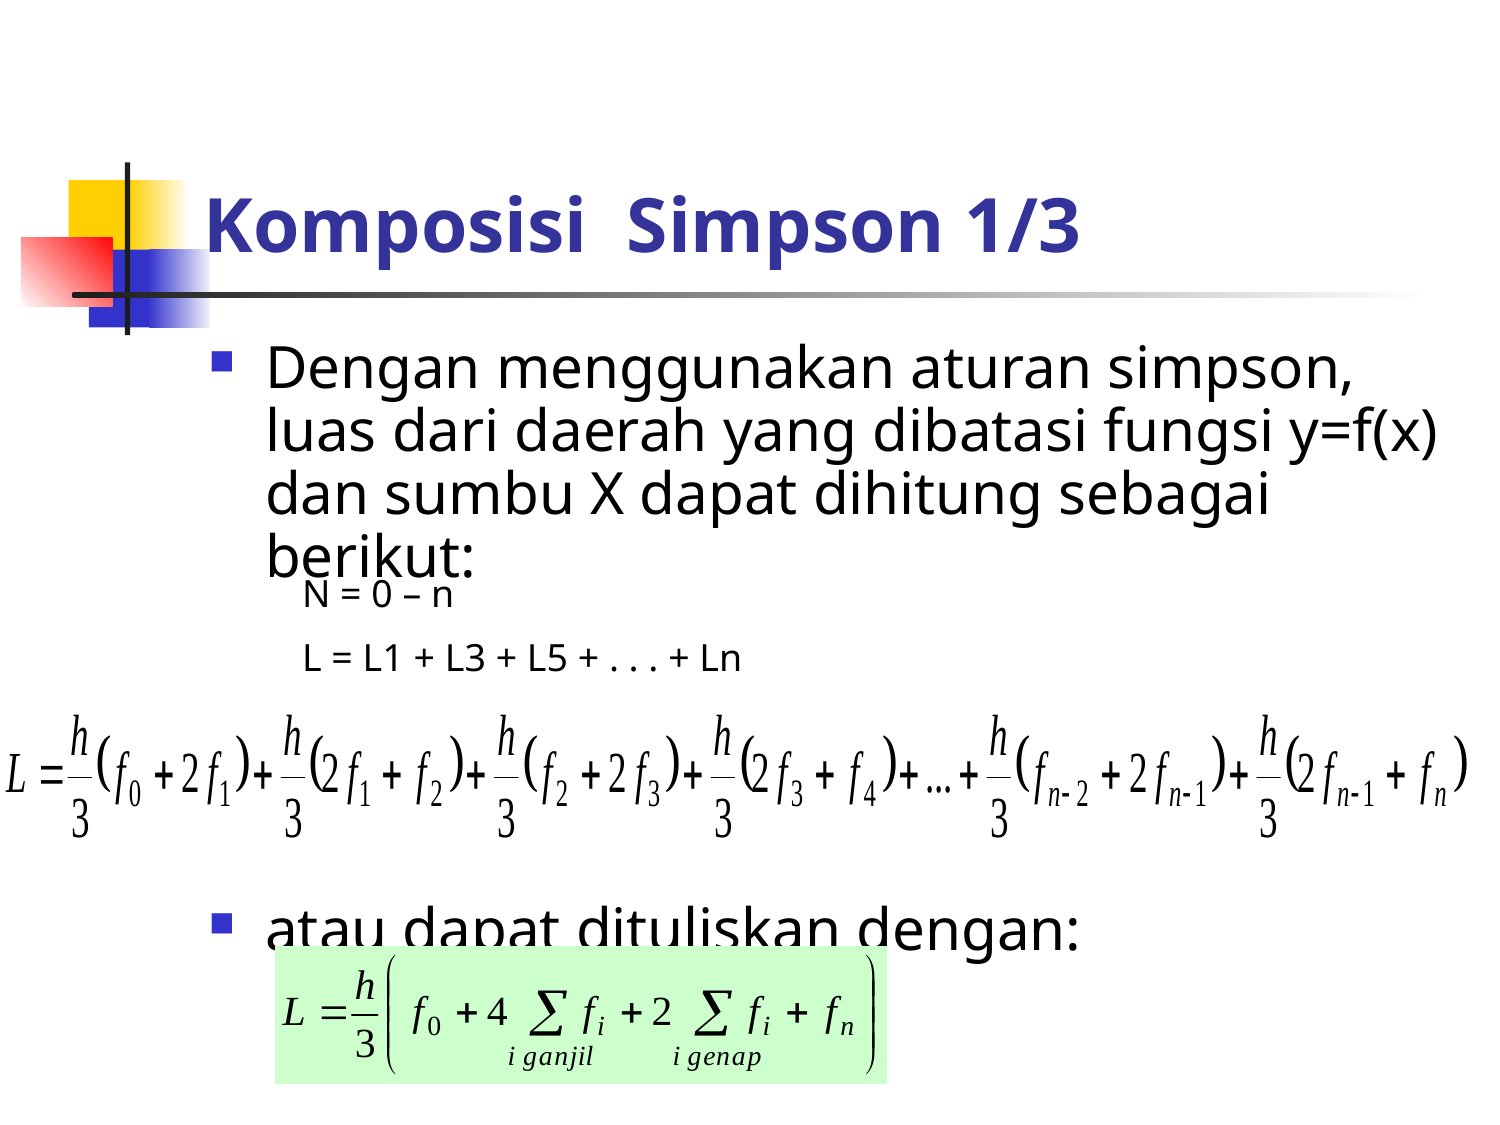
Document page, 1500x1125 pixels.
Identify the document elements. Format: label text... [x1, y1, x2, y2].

title Komposisi Simpson 1/3 [188, 35, 1500, 275]
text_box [0, 699, 1470, 851]
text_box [274, 945, 888, 1085]
list Dengan menggunakan aturan simpson, luas dari daerah yang dibatasi fungsi y=f(x) dan sumbu X dapat dihitung sebagai berikut: atau dapat dituliskan dengan: [193, 857, 1469, 1006]
text_box N = 0 – n L = L1 + L3 + L5 + . . . + Ln [287, 562, 875, 686]
list Dengan menggunakan aturan simpson, luas dari daerah yang dibatasi fungsi y=f(x) dan sumbu X dapat dihitung sebagai berikut: atau dapat dituliskan dengan: [193, 331, 1469, 699]
